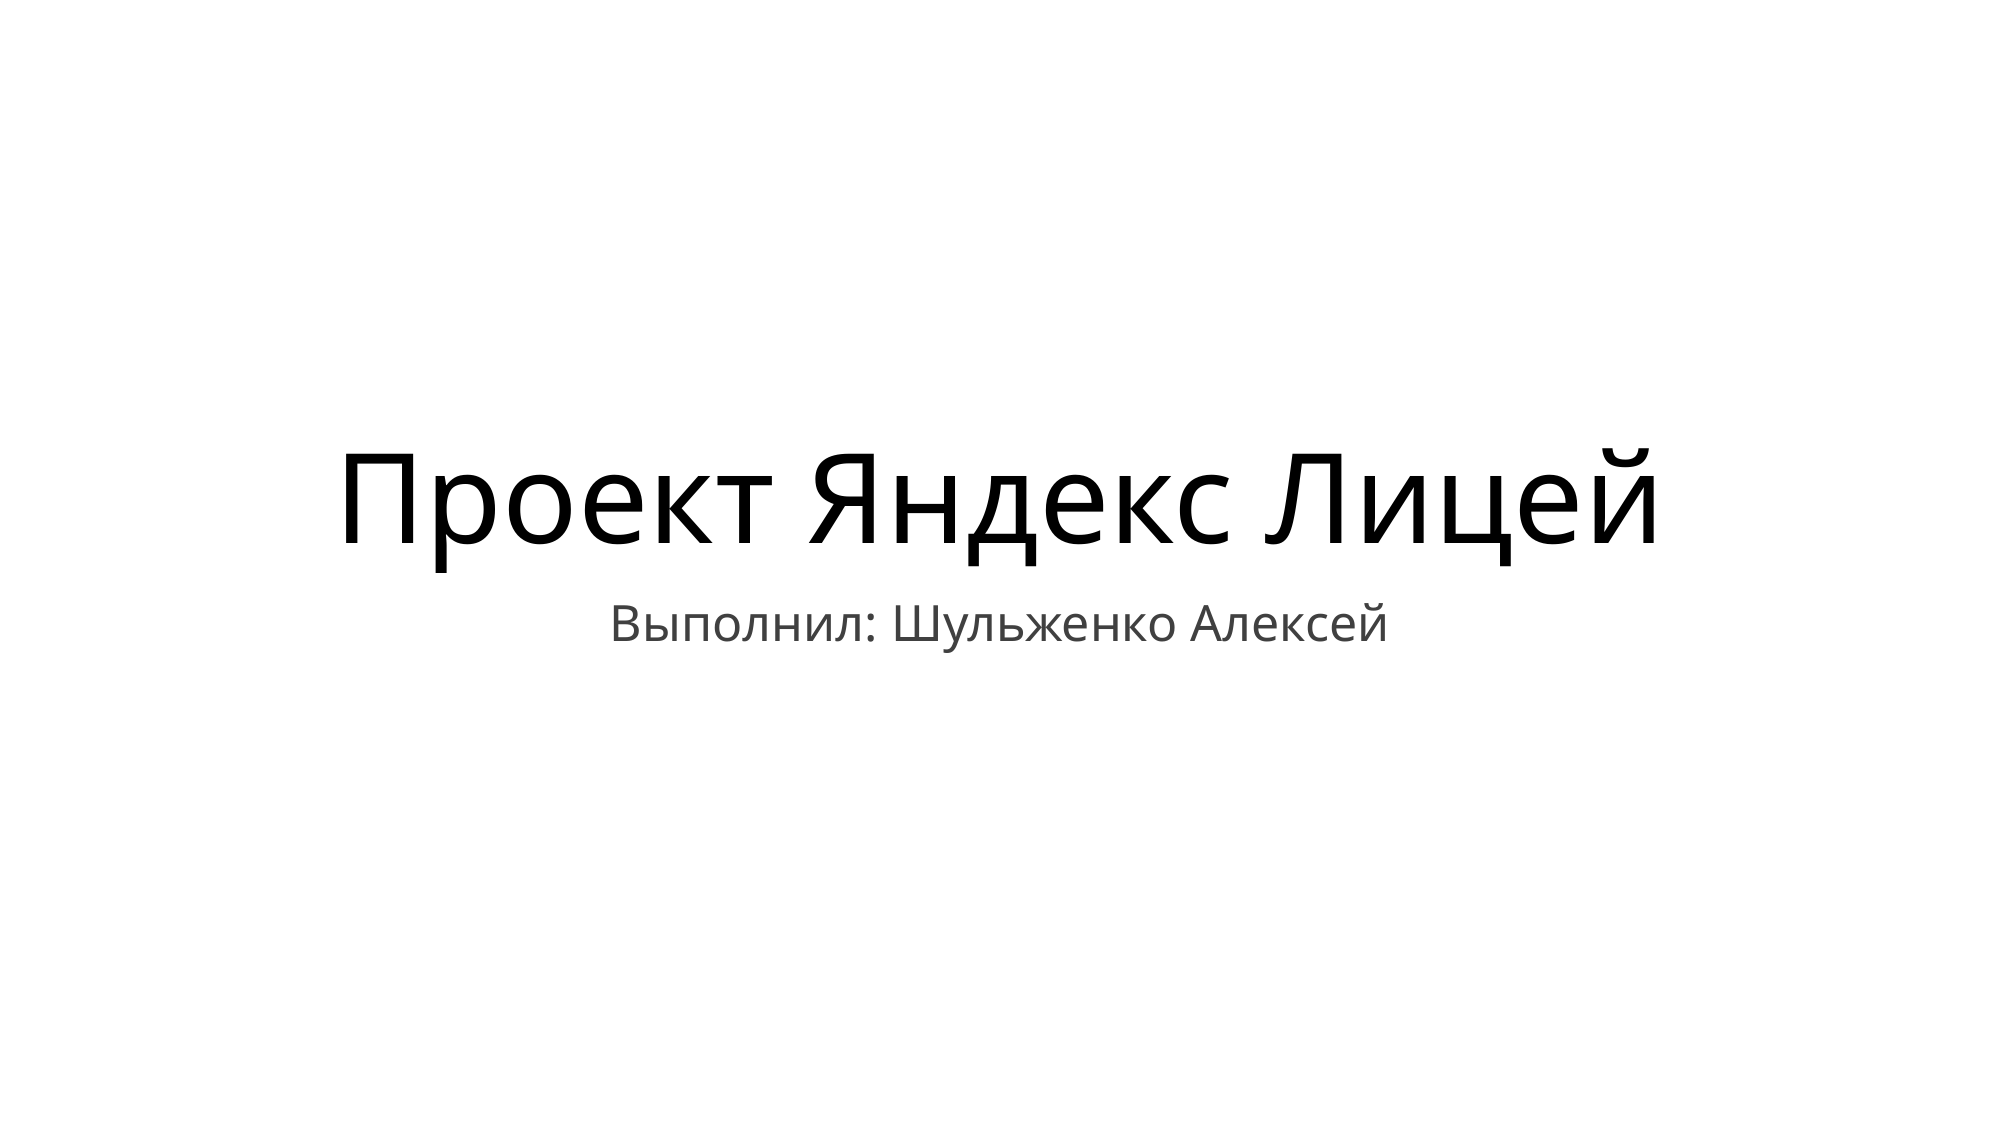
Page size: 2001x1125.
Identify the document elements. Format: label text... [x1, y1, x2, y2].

subtitle Выполнил: Шульженко Алексей [249, 590, 1750, 863]
title Проект Яндекс Лицей [249, 217, 1750, 576]
